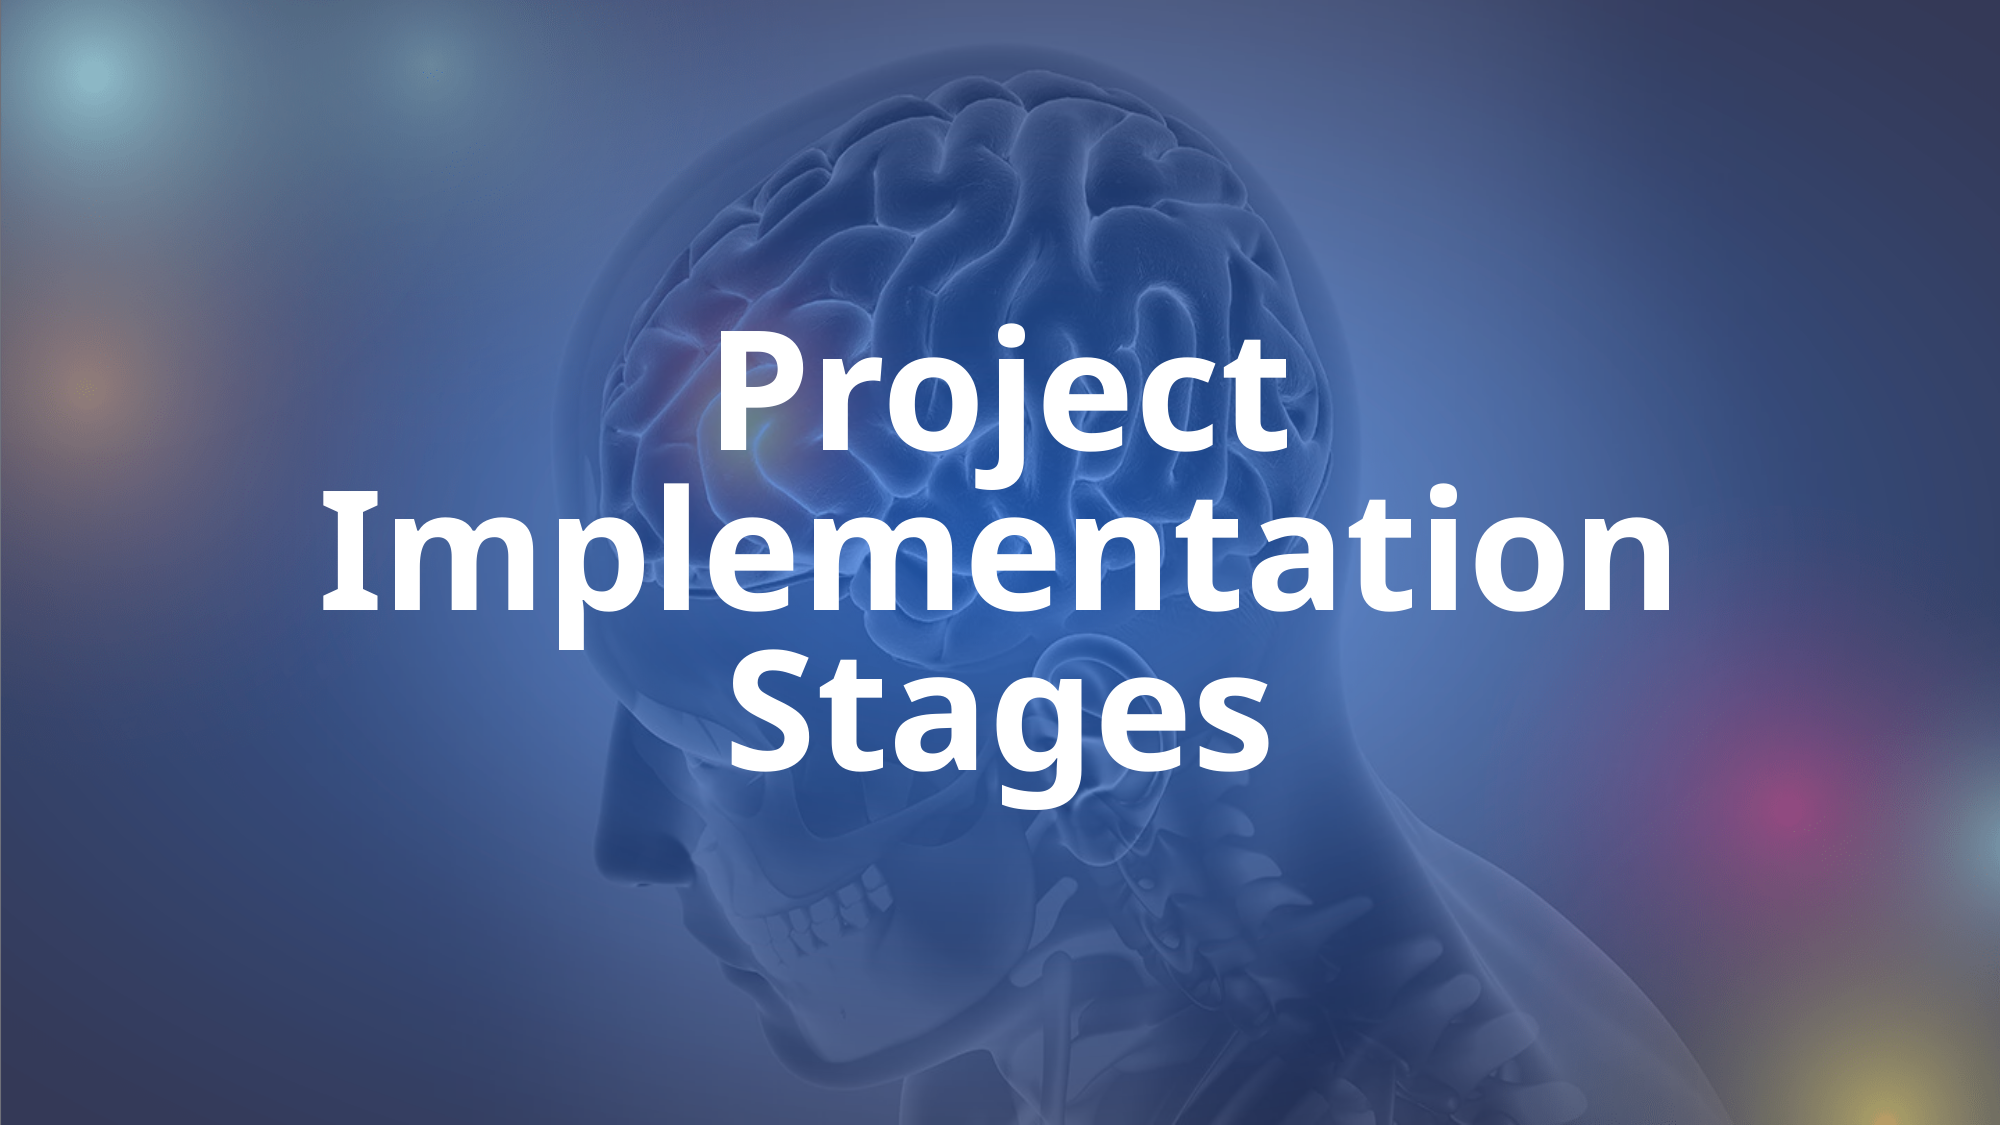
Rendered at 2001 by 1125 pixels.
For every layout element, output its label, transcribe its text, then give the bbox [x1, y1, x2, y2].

title Project Implementation Stages [297, 447, 1703, 678]
